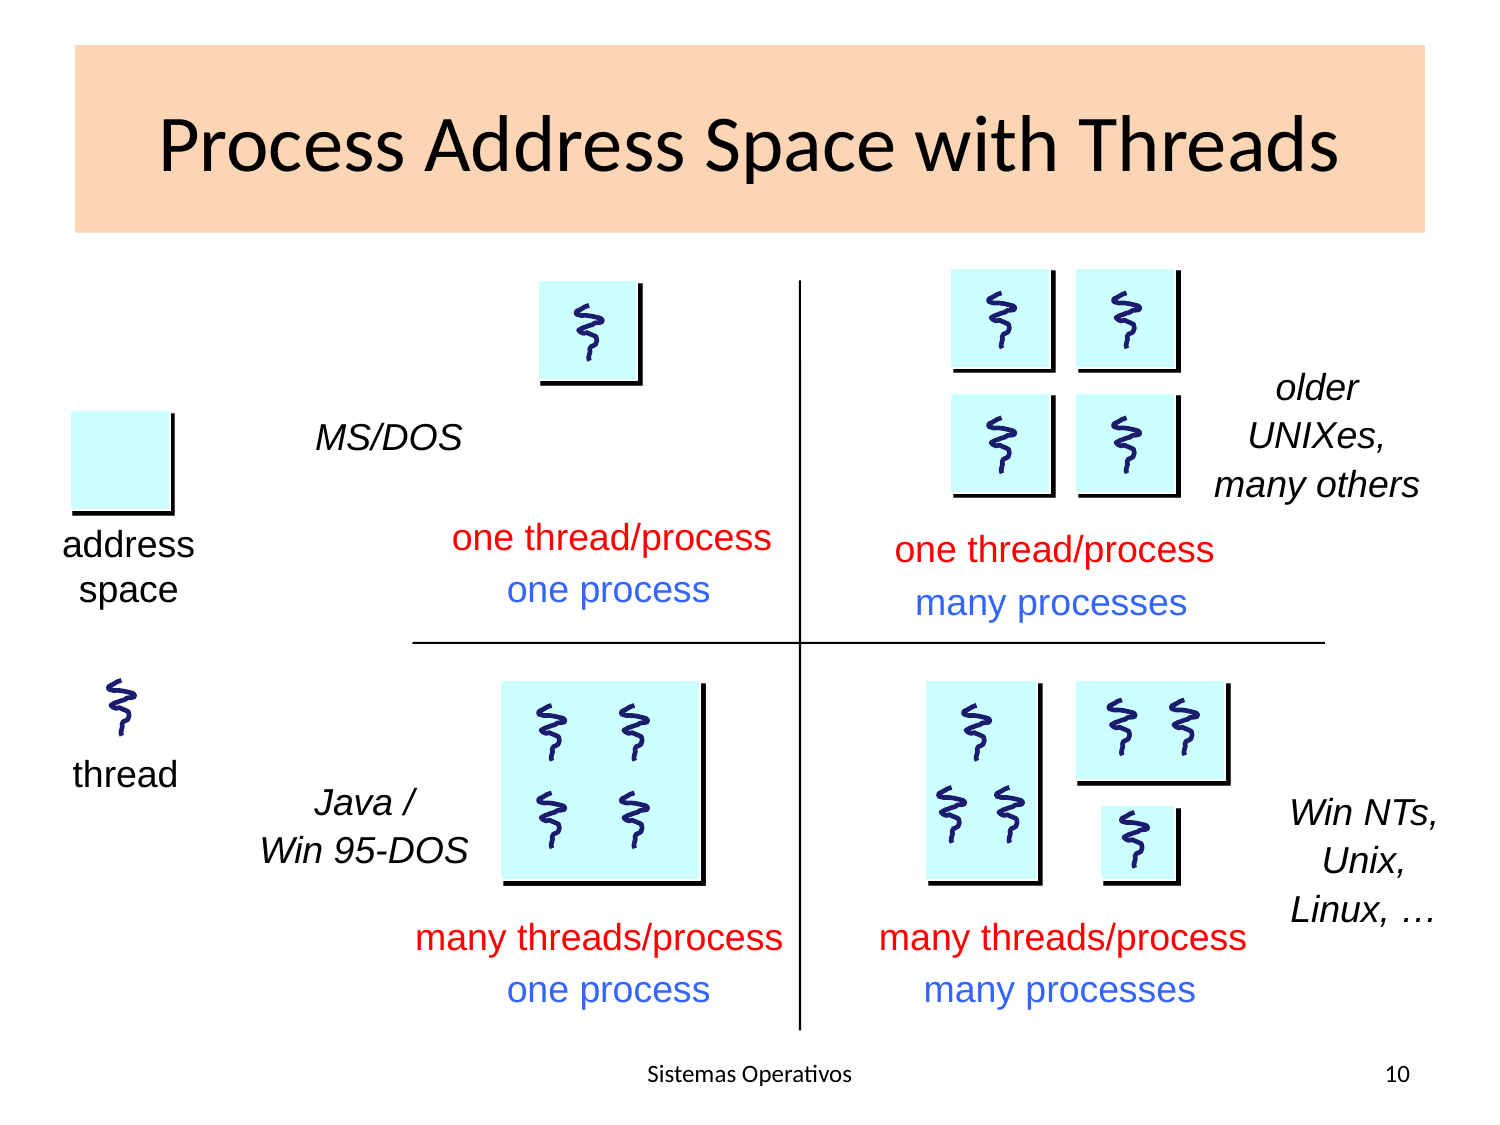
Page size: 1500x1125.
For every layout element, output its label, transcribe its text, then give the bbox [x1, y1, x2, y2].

footer Sistemas Operativos [512, 1042, 988, 1103]
title Process Address Space with Threads [75, 45, 1425, 233]
slide_number 10 [1074, 1042, 1425, 1103]
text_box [37, 267, 1458, 1031]
